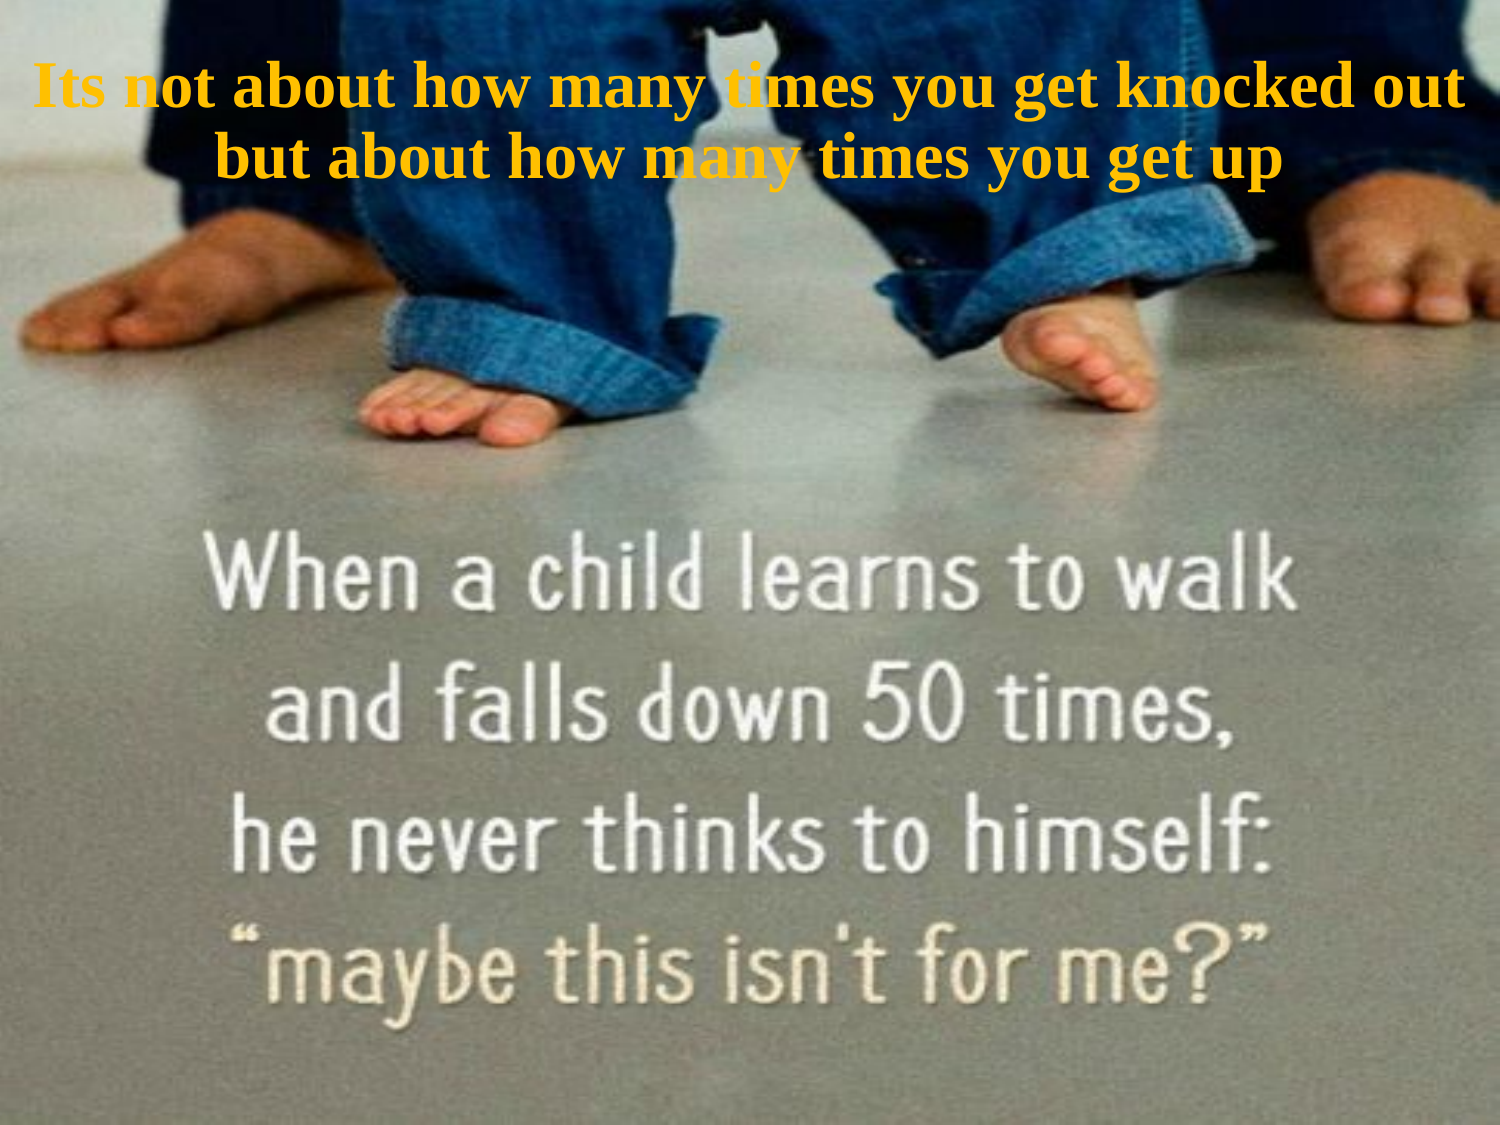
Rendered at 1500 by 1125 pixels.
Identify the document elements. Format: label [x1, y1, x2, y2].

list [0, 0, 1500, 1125]
